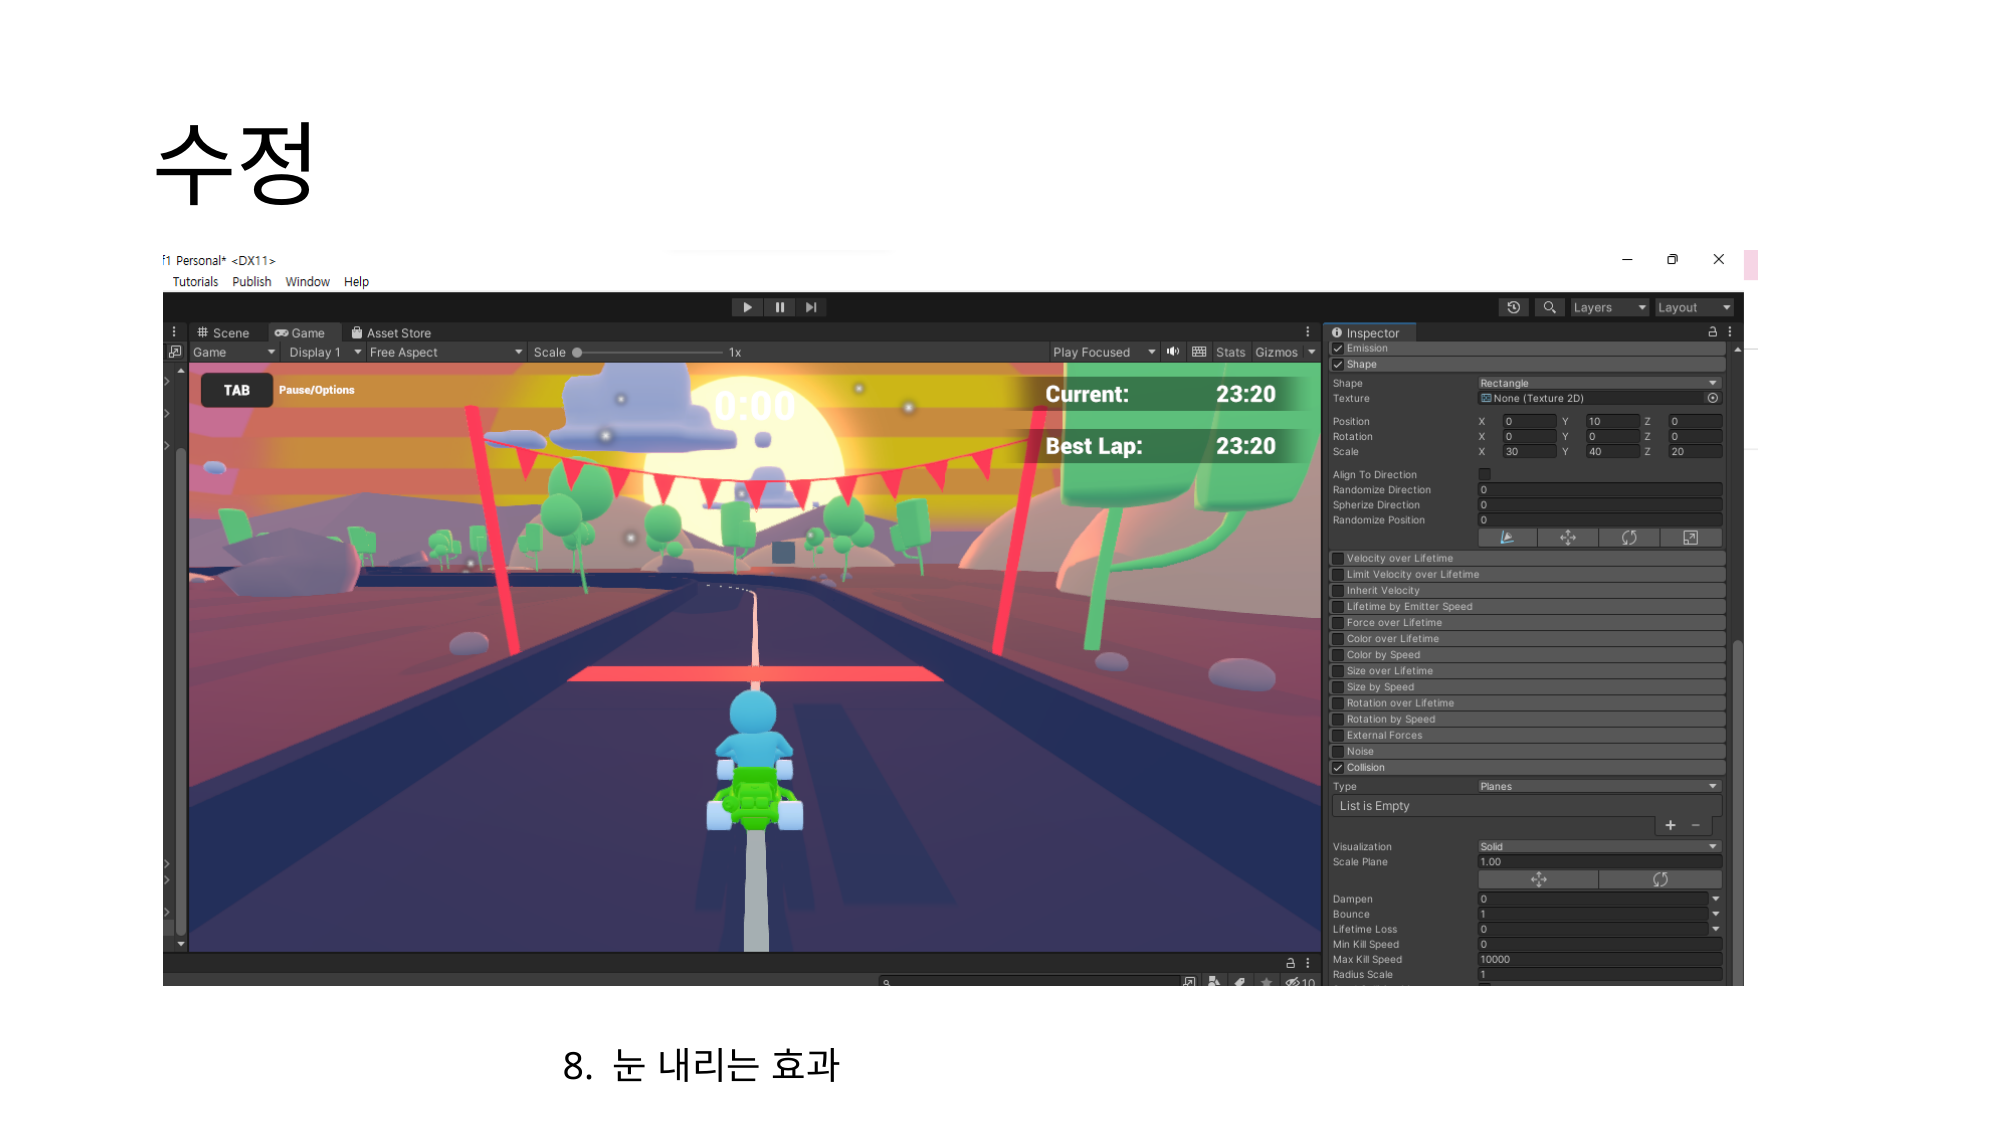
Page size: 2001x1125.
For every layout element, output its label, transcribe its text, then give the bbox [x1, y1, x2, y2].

title 수정 [137, 59, 1863, 278]
text_box 8. 눈 내리는 효과 [547, 1034, 856, 1095]
picture [163, 250, 1758, 986]
